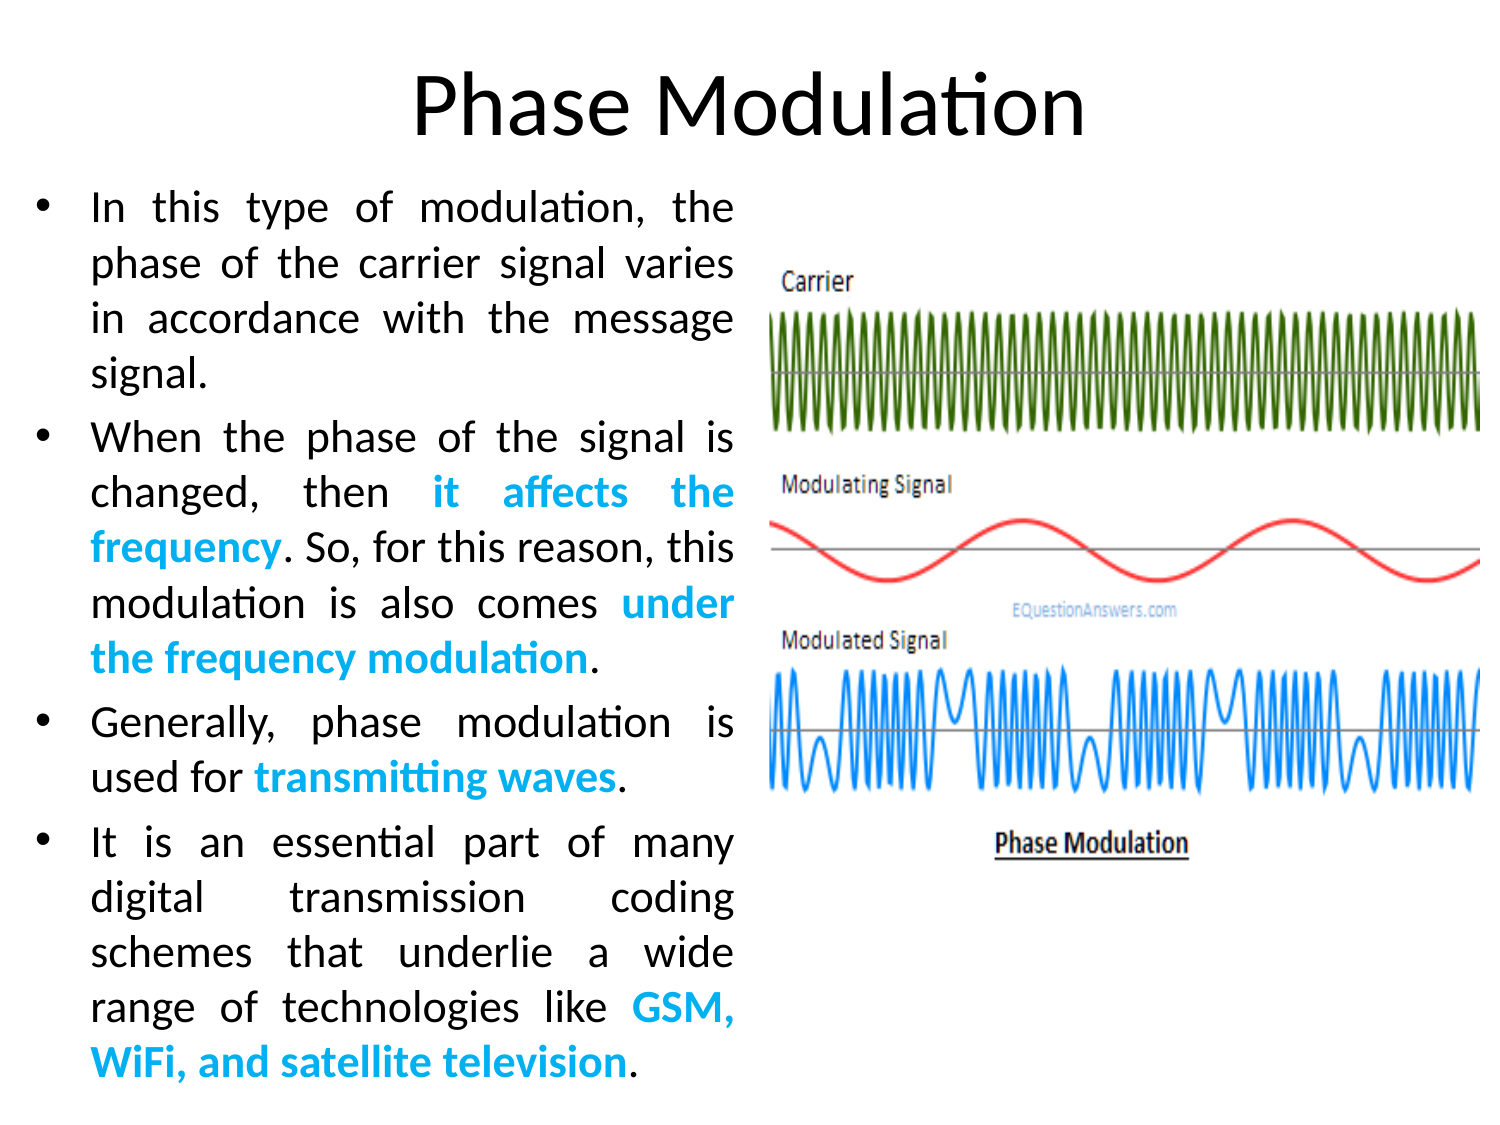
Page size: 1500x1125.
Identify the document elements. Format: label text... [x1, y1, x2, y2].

picture [768, 252, 1481, 872]
list In this type of modulation, the phase of the carrier signal varies in accordance with the message signal. When the phase of the signal is changed, then it affects the frequency. So, for this reason, this modulation is also comes under the frequency modulation. Generally, phase modulation is used for transmitting waves. It is an essential part of many digital transmission coding schemes that underlie a wide range of technologies like GSM, WiFi, and satellite television. [19, 169, 750, 1097]
title Phase Modulation [103, 28, 1397, 170]
